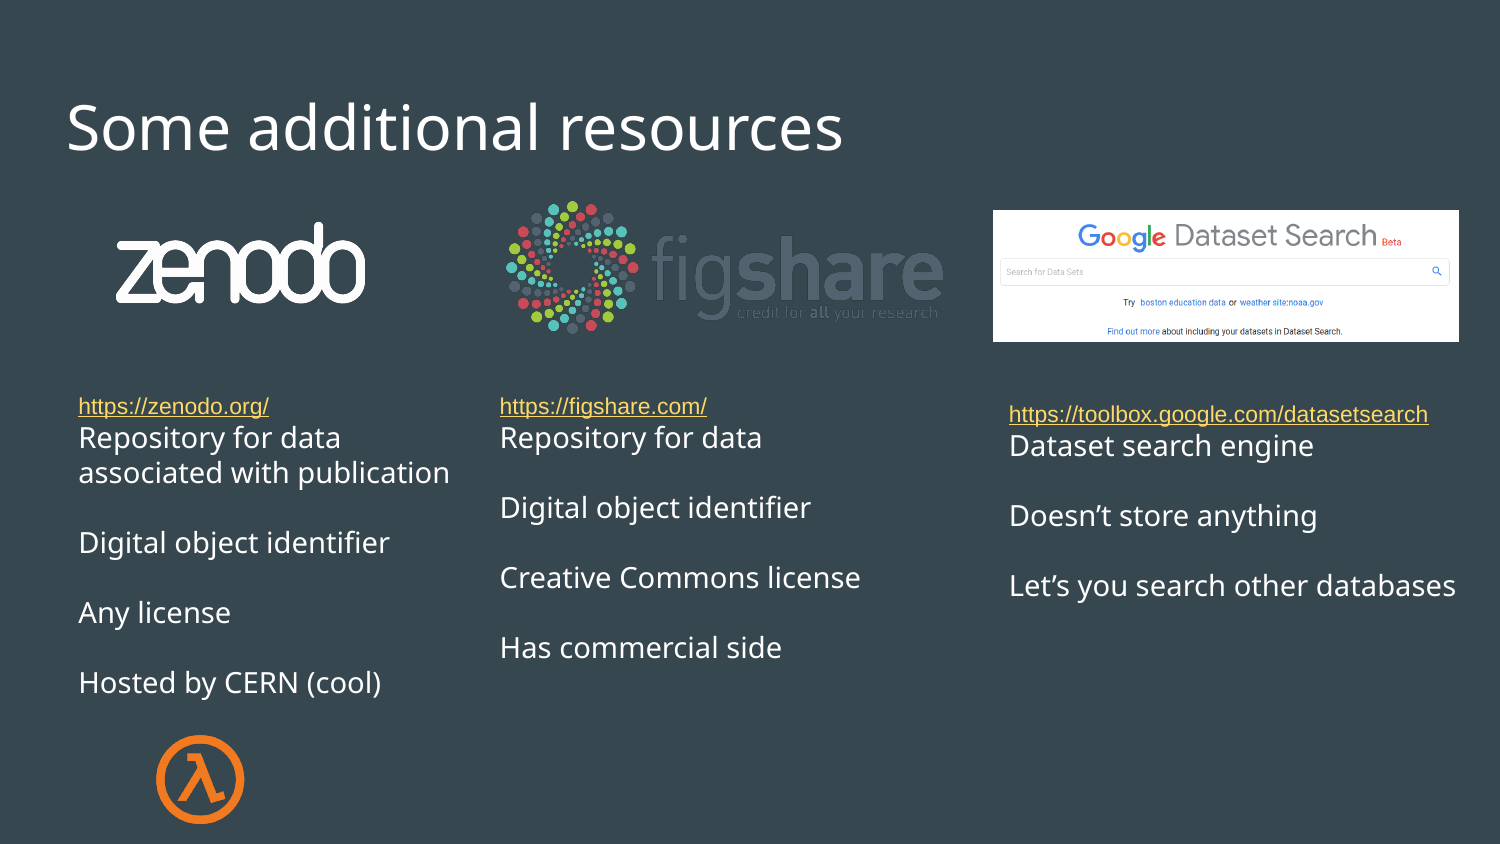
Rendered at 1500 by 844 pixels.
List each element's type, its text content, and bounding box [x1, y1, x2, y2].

picture [50, 191, 434, 345]
picture [993, 209, 1459, 343]
title Some additional resources [51, 72, 1449, 167]
picture [152, 732, 248, 828]
text_box https://figshare.com/ Repository for data Digital object identifier Creative Commons license Has commercial side [484, 376, 928, 467]
picture [506, 201, 943, 335]
text_box https://zenodo.org/ Repository for data associated with publication Digital object identifier Any license Hosted by CERN (cool) [63, 376, 484, 467]
text_box https://toolbox.google.com/datasetsearch Dataset search engine Doesn’t store anything Let’s you search other databases [993, 385, 1479, 475]
